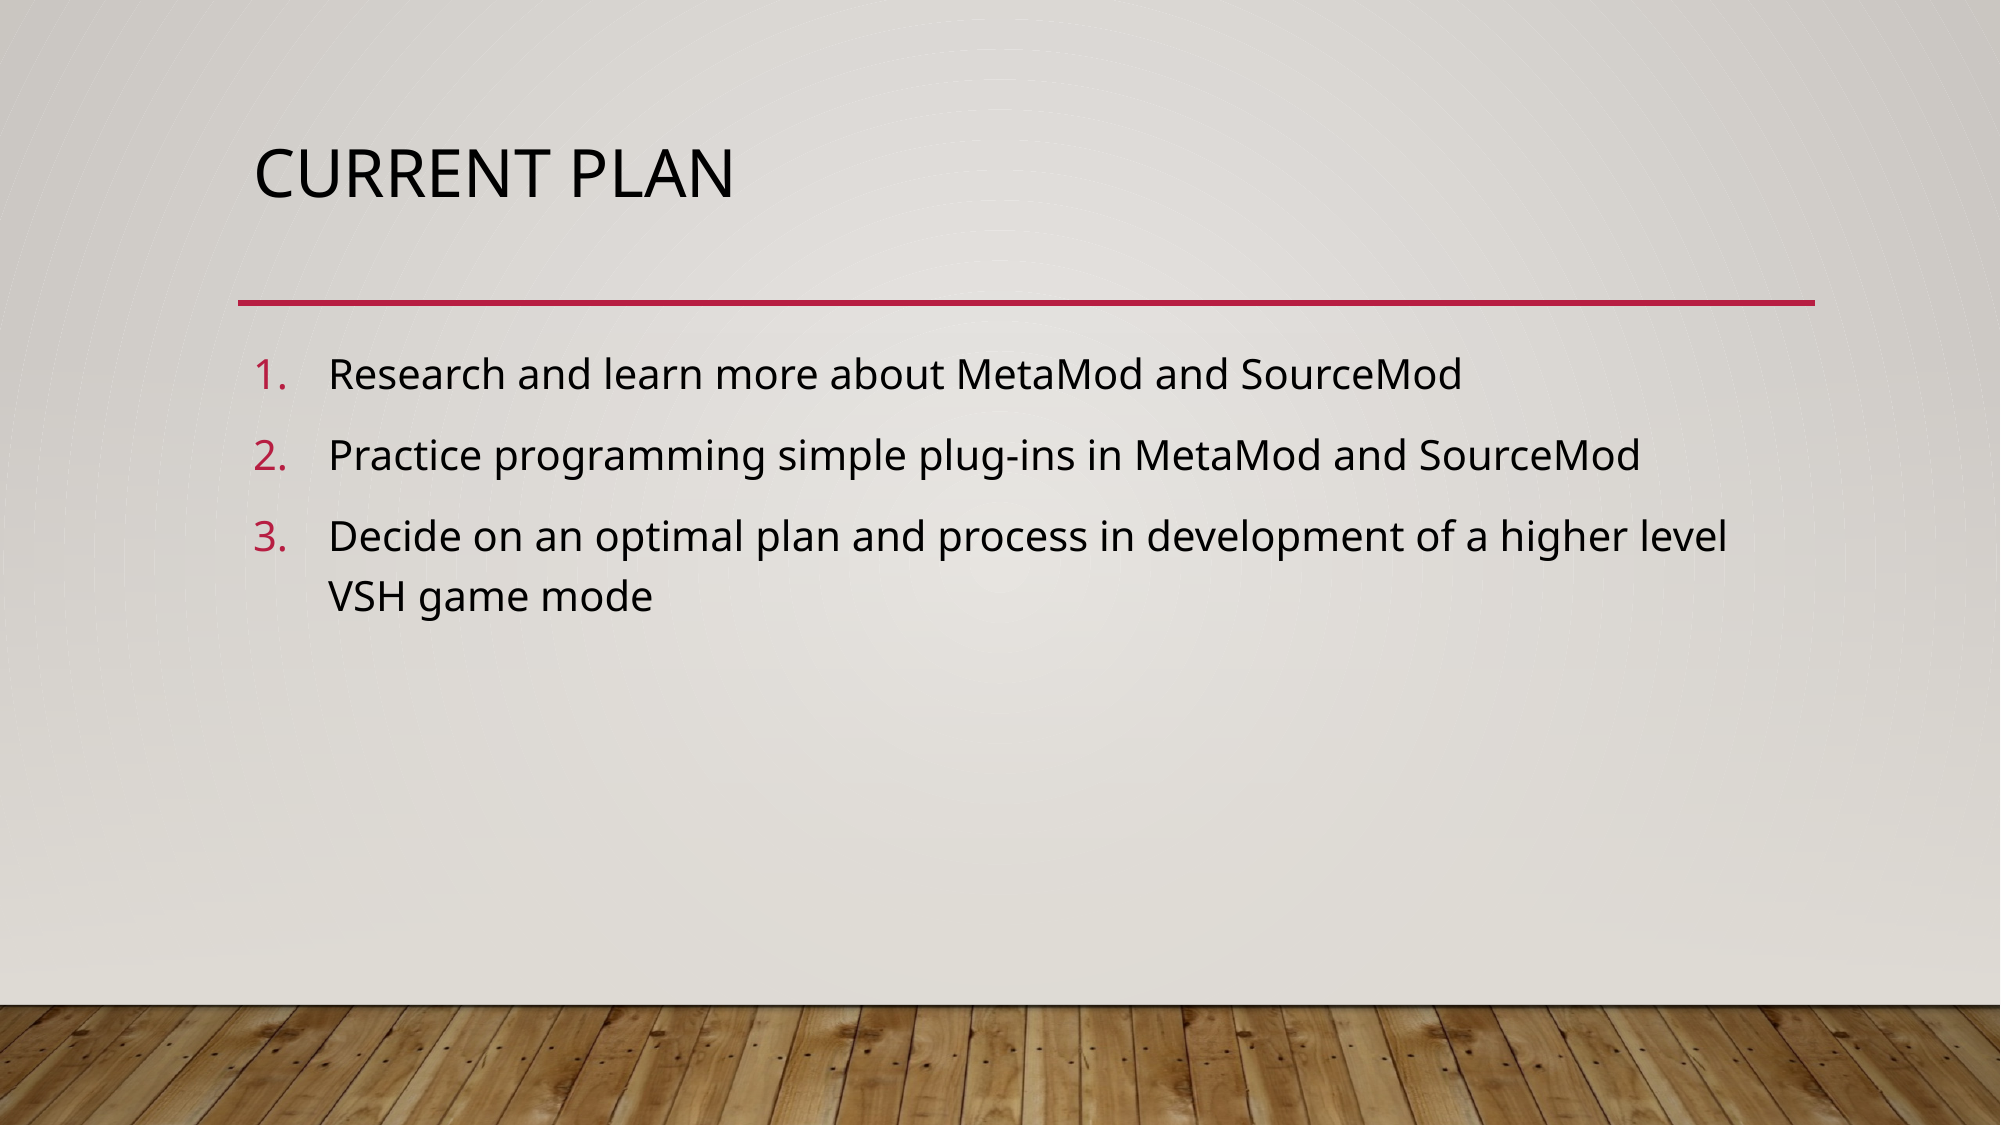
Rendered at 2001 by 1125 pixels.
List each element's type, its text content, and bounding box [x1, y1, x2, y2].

list Research and learn more about MetaMod and SourceMod Practice programming simple plug-ins in MetaMod and SourceMod Decide on an optimal plan and process in development of a higher level VSH game mode [238, 330, 1814, 897]
picture [0, 1005, 2000, 1125]
title Current plan [238, 131, 1814, 305]
